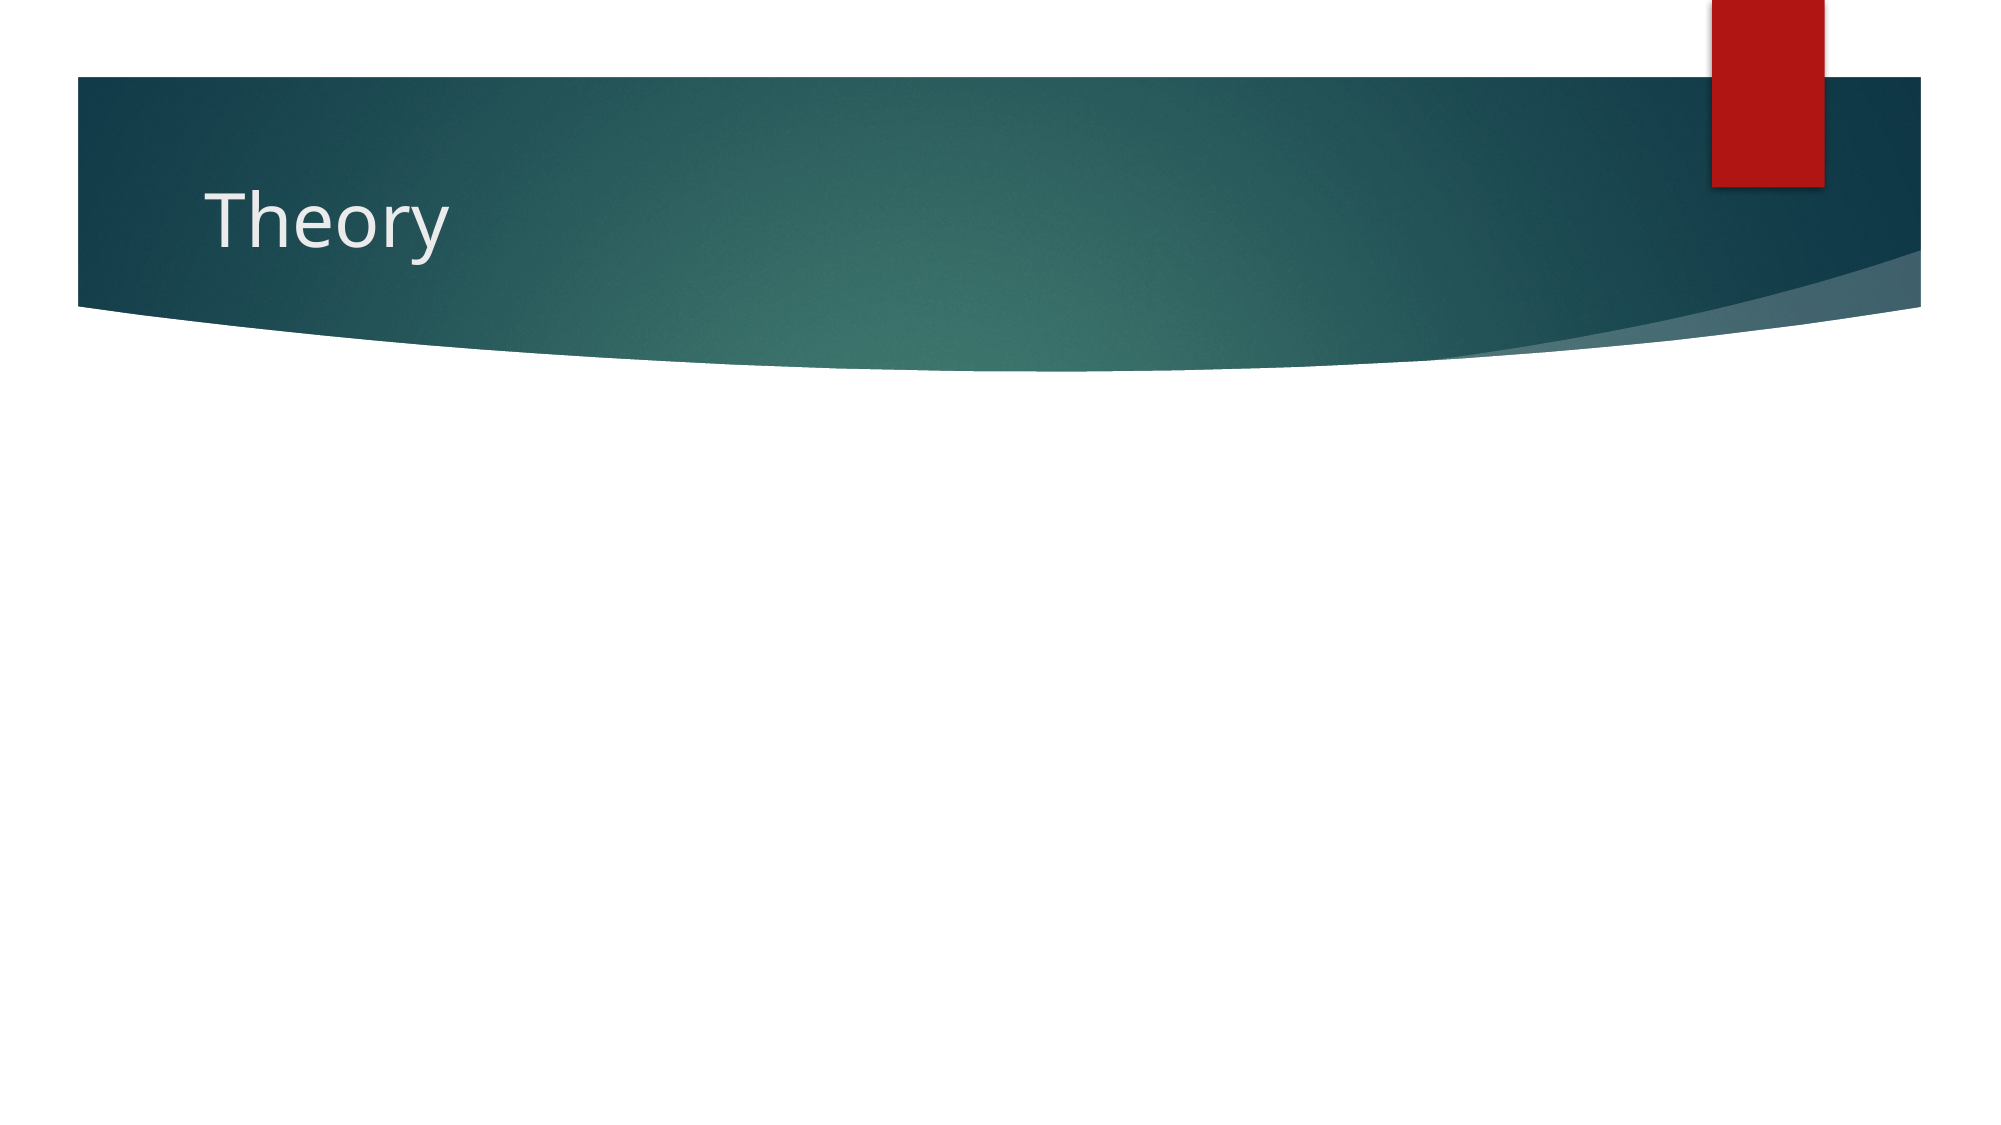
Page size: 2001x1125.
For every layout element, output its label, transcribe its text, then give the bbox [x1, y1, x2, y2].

title Theory [189, 159, 1638, 276]
